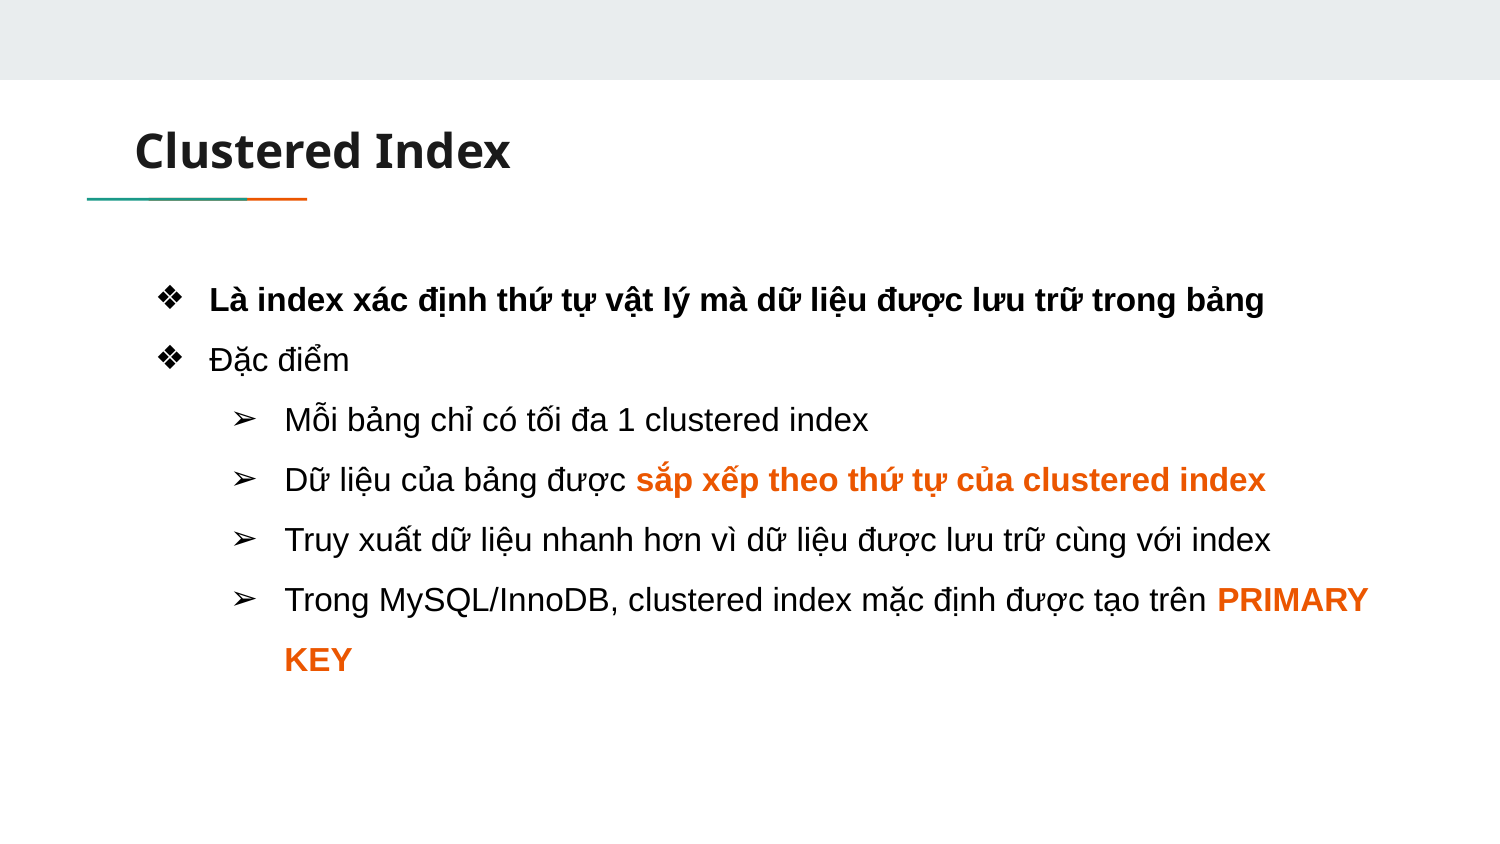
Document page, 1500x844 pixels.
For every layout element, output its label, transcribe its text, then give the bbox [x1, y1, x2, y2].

title Clustered Index [119, 105, 1381, 194]
list Là index xác định thứ tự vật lý mà dữ liệu được lưu trữ trong bảng Đặc điểm Mỗi bảng chỉ có tối đa 1 clustered index Dữ liệu của bảng được sắp xếp theo thứ tự của clustered index Truy xuất dữ liệu nhanh hơn vì dữ liệu được lưu trữ cùng với index Trong MySQL/InnoDB, clustered index mặc định được tạo trên PRIMARY KEY [119, 243, 1411, 844]
